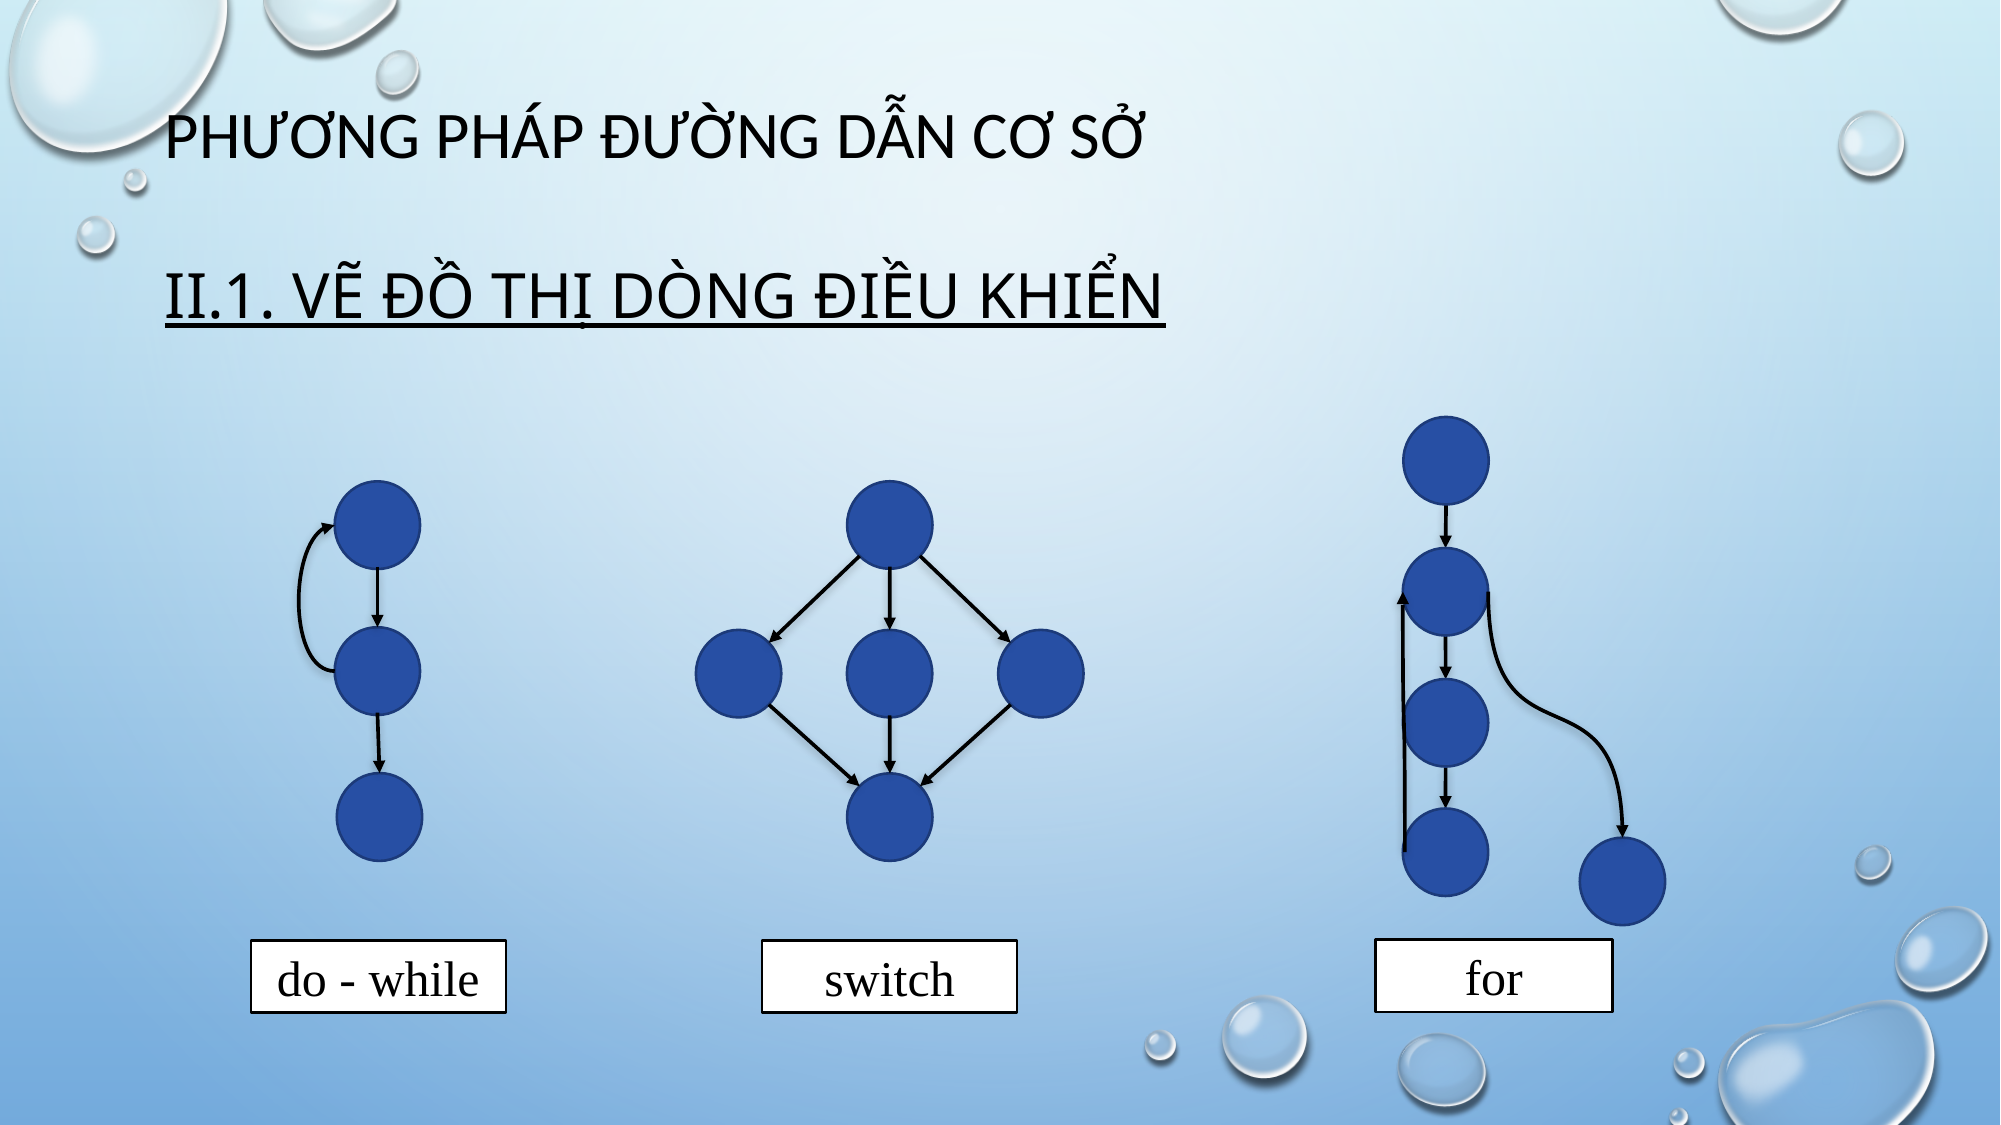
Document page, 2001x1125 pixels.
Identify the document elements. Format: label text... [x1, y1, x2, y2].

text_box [334, 481, 423, 862]
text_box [695, 481, 1084, 862]
text_box II.1. VẼ ĐỒ THỊ DÒNG ĐIỀU KHIỂN [149, 271, 1190, 325]
text_box do - while [250, 939, 507, 1014]
text_box switch [761, 939, 1018, 1014]
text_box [1402, 416, 1666, 926]
text_box for [1374, 938, 1614, 1013]
title PHƯƠNG PHÁP ĐƯỜNG DẪN CƠ SỞ [149, 101, 1457, 172]
picture [0, 0, 2000, 1125]
